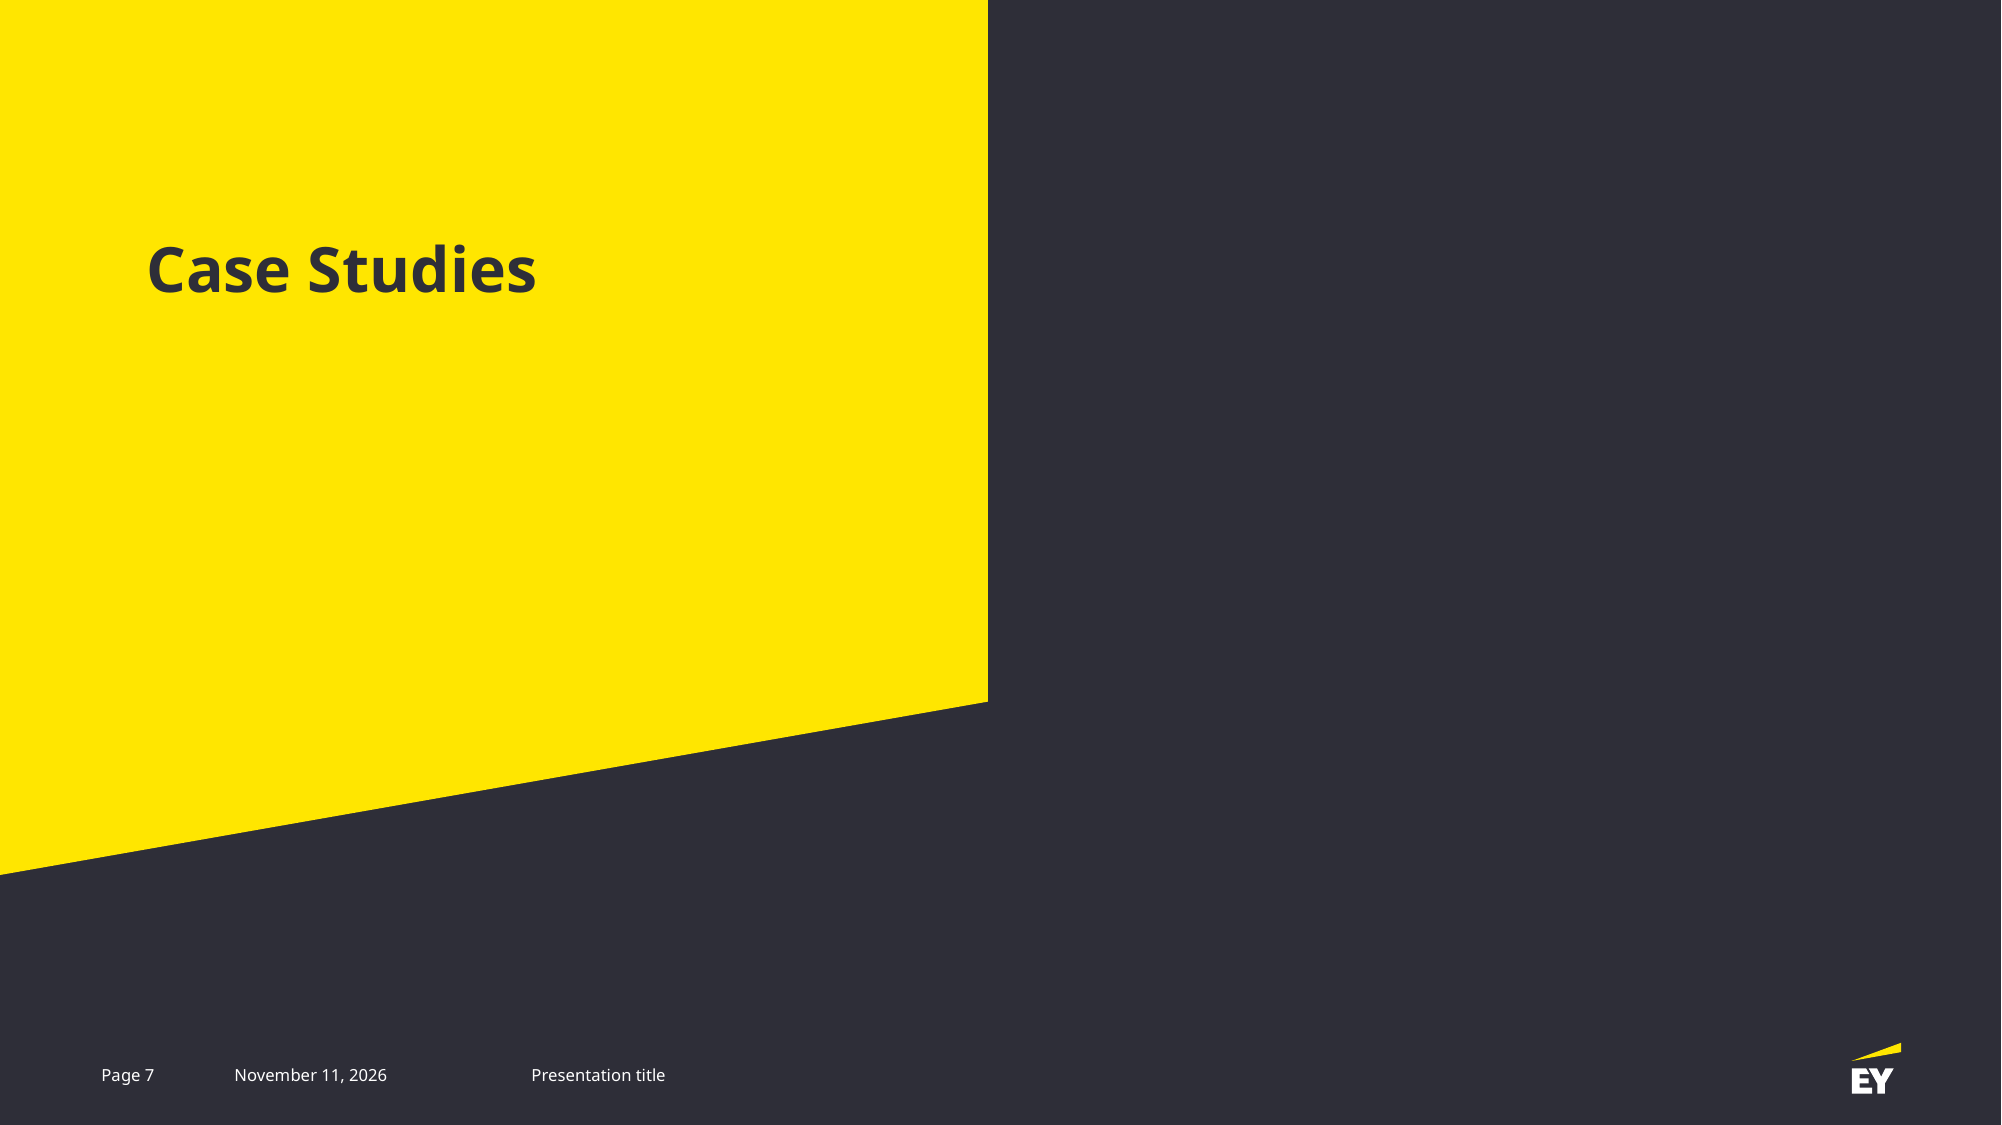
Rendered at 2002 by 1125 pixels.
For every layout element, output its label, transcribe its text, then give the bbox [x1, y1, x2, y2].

text_box [0, 0, 988, 876]
slide_number Page 7 [101, 1061, 211, 1092]
text_box Case Studies [131, 234, 950, 376]
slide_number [234, 1061, 430, 1092]
footer Presentation title [531, 1061, 1038, 1092]
